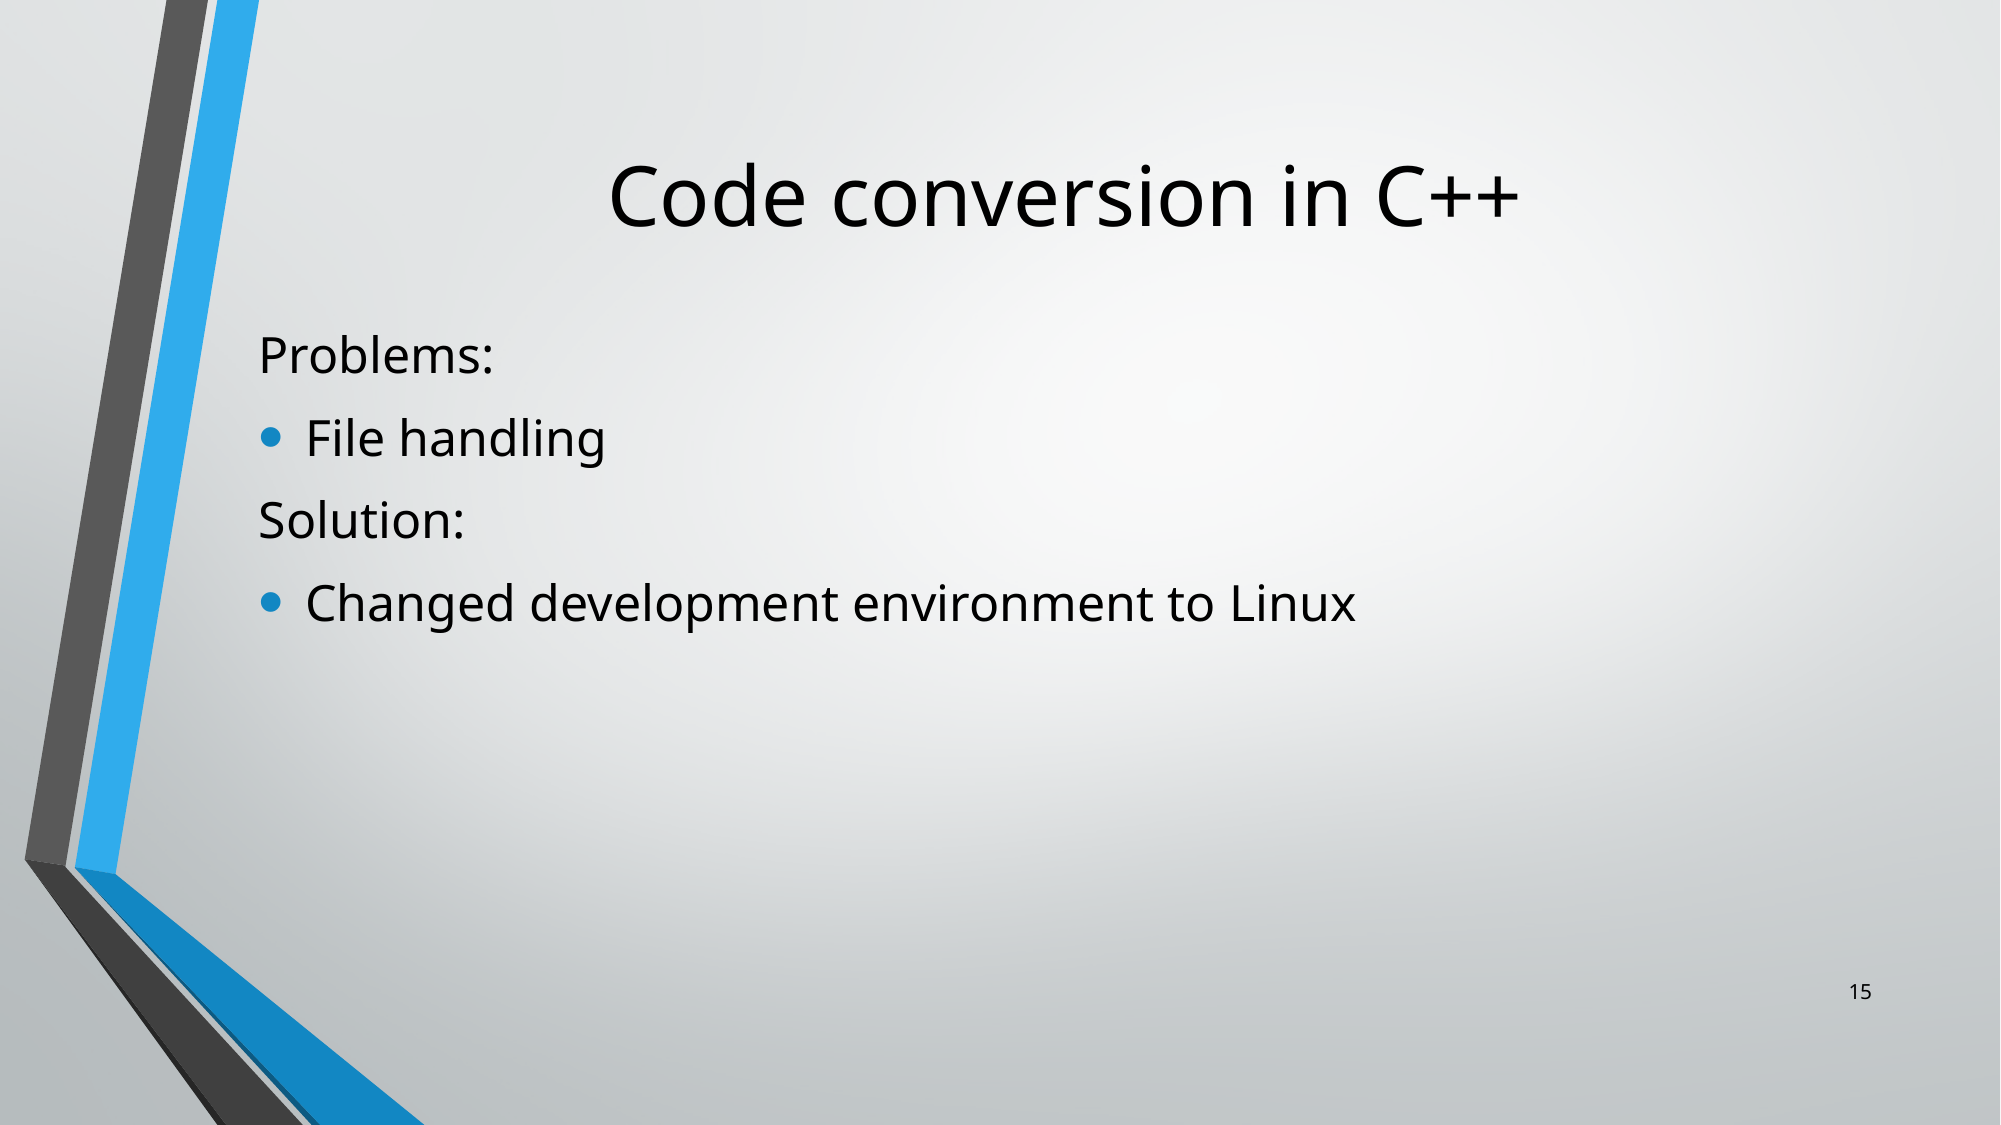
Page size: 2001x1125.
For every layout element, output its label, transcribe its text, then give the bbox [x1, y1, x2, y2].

list Problems: File handling Solution: Changed development environment to Linux [243, 316, 1887, 950]
title Code conversion in C++ [243, 112, 1887, 275]
slide_number 15 [1796, 962, 1887, 1023]
